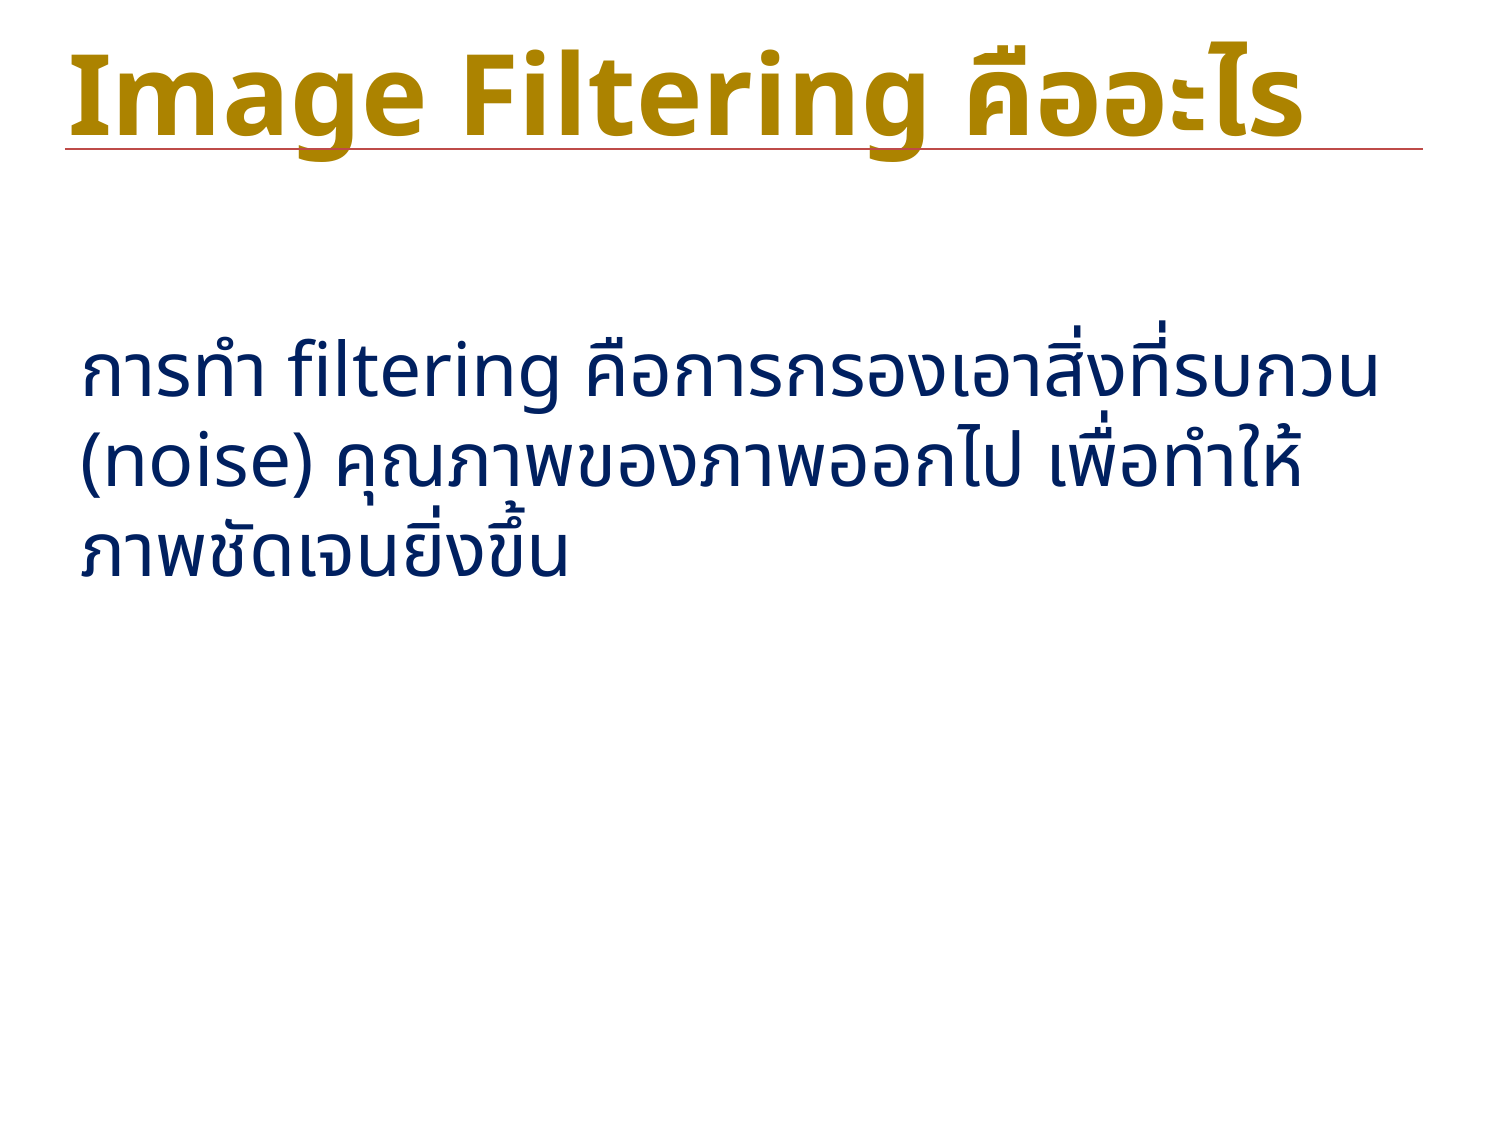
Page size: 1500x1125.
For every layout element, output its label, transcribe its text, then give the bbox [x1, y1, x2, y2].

text_box การทำ filtering คือการกรองเอาสิ่งที่รบกวน (noise) คุณภาพของภาพออกไป เพื่อทำให้ภาพชัดเจนยิ่งขึ้น [64, 314, 1447, 1071]
title Image Filtering คืออะไร [53, 0, 1424, 185]
